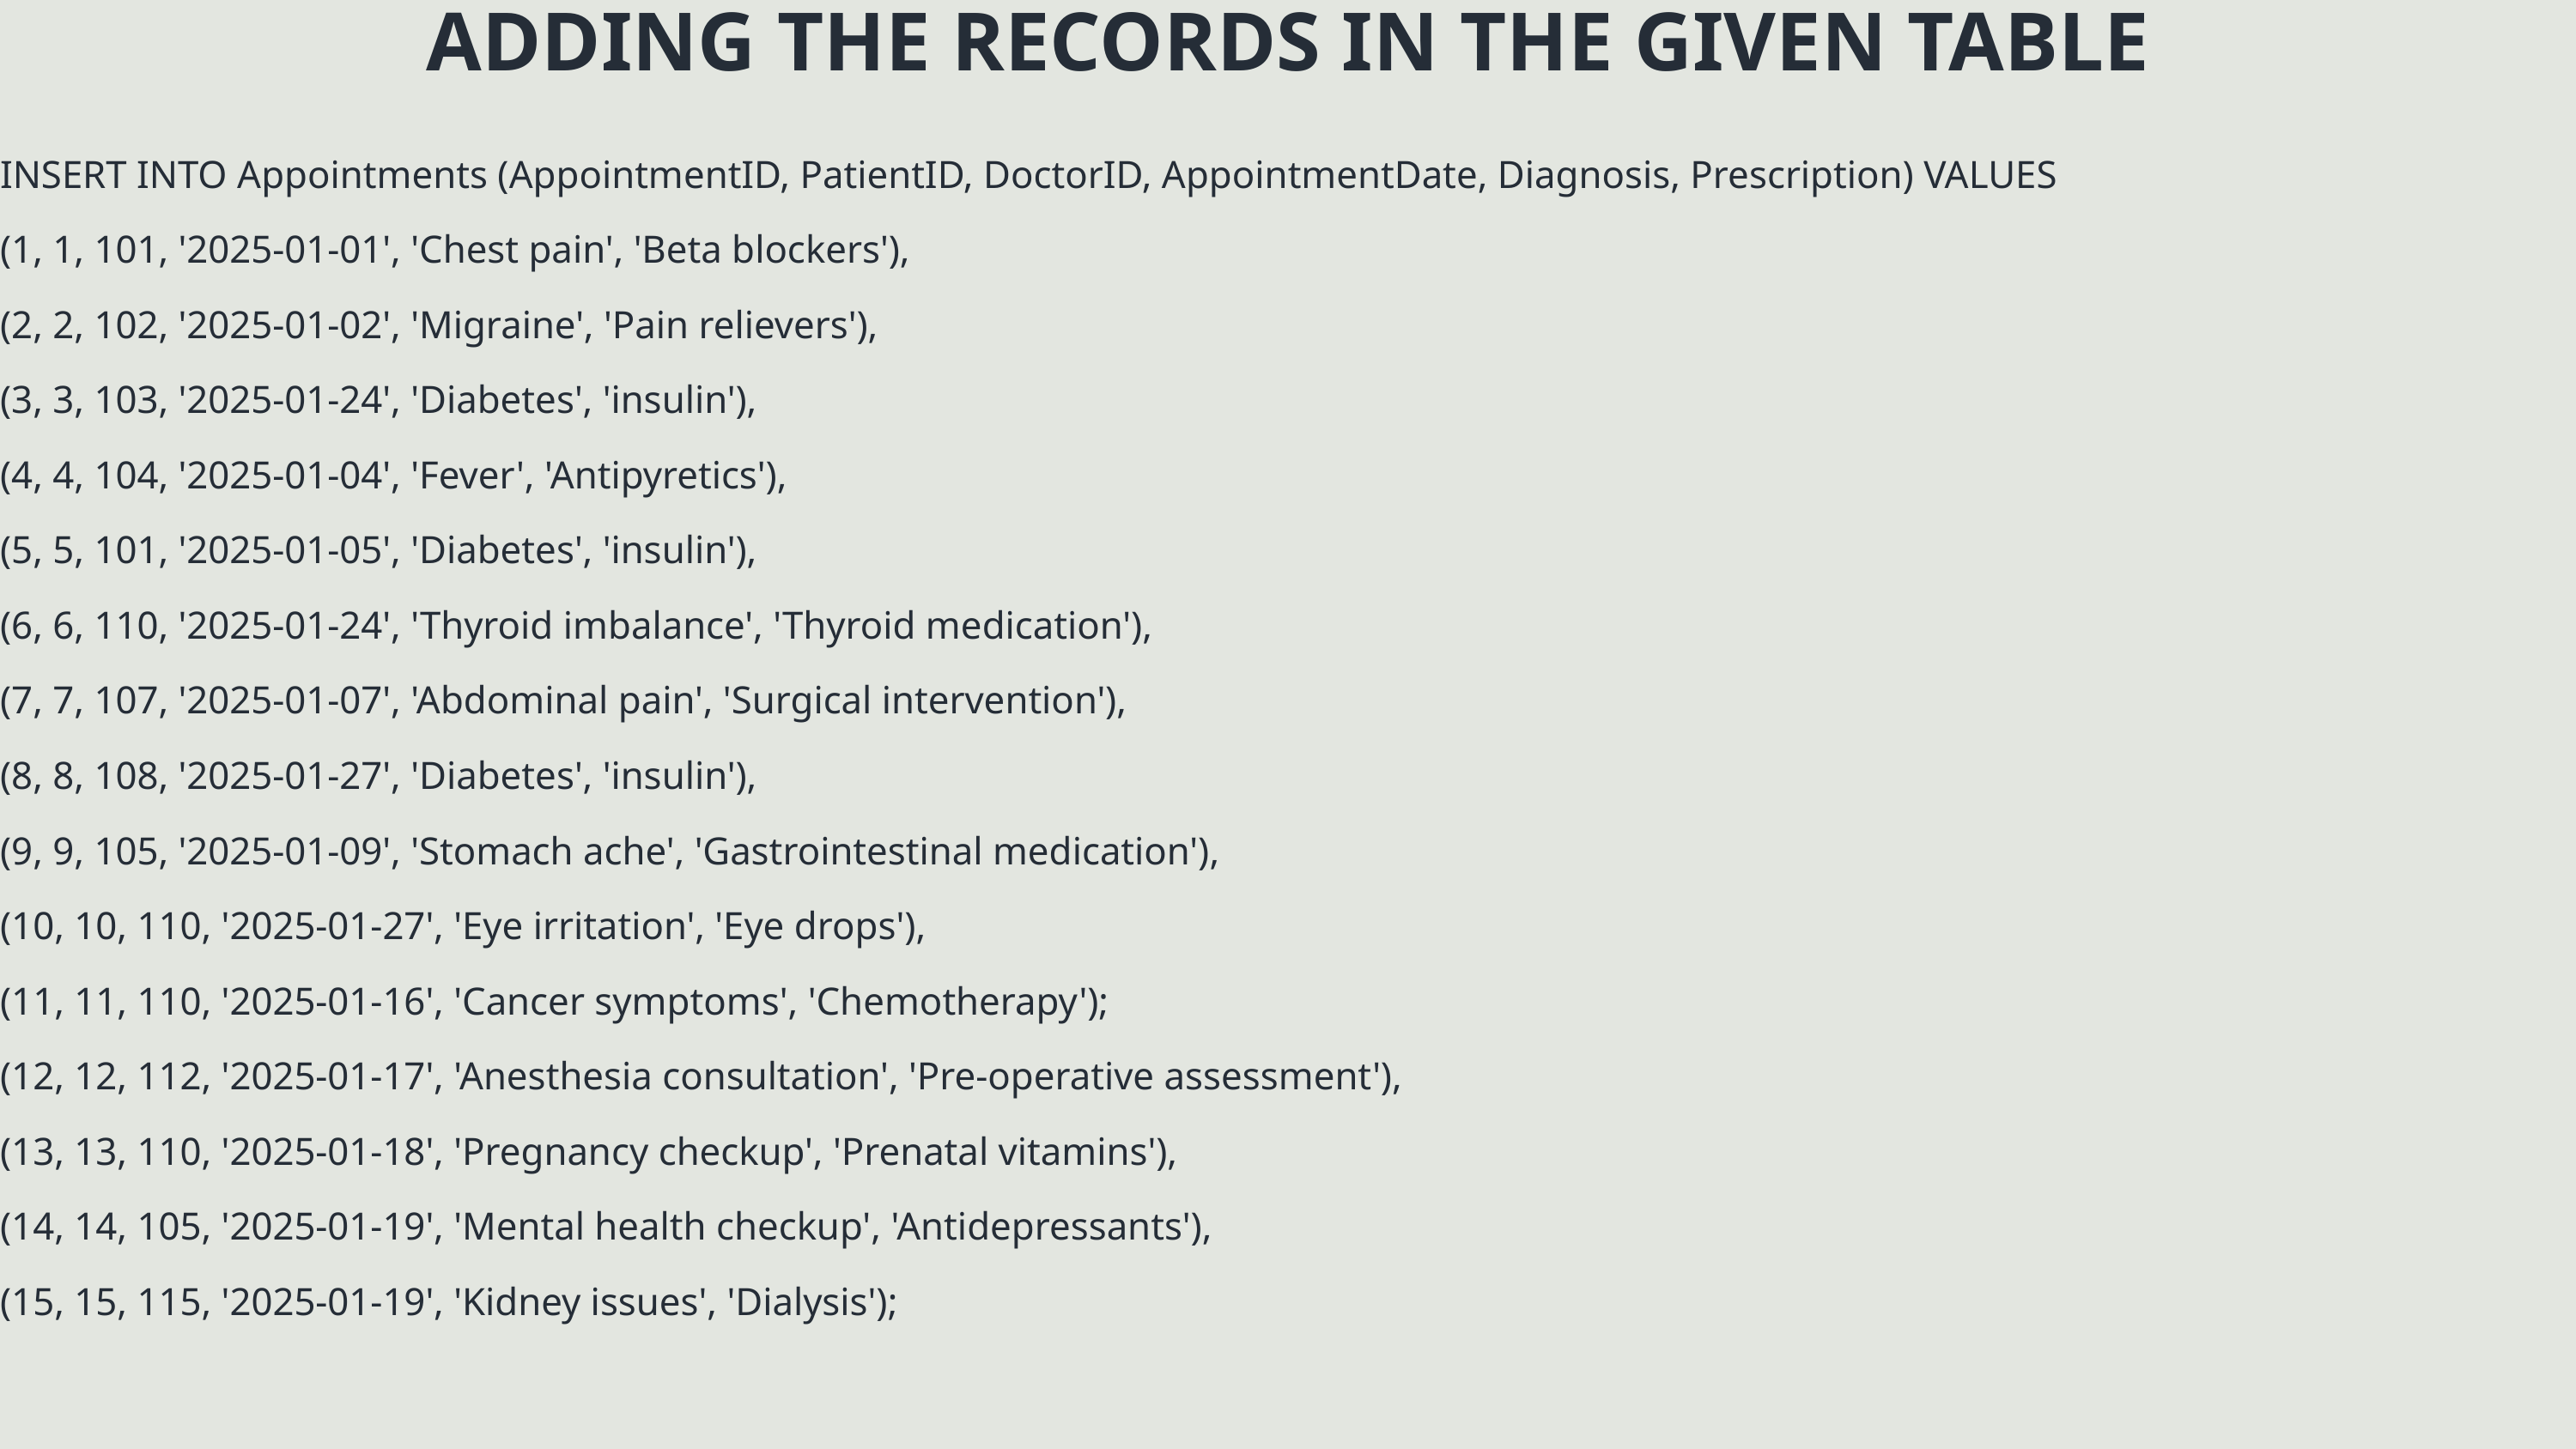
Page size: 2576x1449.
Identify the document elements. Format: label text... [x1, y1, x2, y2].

text_box ADDING THE RECORDS IN THE GIVEN TABLE [0, 22, 2576, 88]
text_box INSERT INTO Appointments (AppointmentID, PatientID, DoctorID, AppointmentDate, Diagnosis, Prescription) VALUES (1, 1, 101, '2025-01-01', 'Chest pain', 'Beta blockers'), (2, 2, 102, '2025-01-02', 'Migraine', 'Pain relievers'), (3, 3, 103, '2025-01-24', 'Diabetes', 'insulin'), (4, 4, 104, '2025-01-04', 'Fever', 'Antipyretics'), (5, 5, 101, '2025-01-05', 'Diabetes', 'insulin'), (6, 6, 110, '2025-01-24', 'Thyroid imbalance', 'Thyroid medication'), (7, 7, 107, '2025-01-07', 'Abdominal pain', 'Surgical intervention'), (8, 8, 108, '2025-01-27', 'Diabetes', 'insulin'), (9, 9, 105, '2025-01-09', 'Stomach ache', 'Gastrointestinal medication'), (10, 10, 110, '2025-01-27', 'Eye irritation', 'Eye drops'), (11, 11, 110, '2025-01-16', 'Cancer symptoms', 'Chemotherapy'); (12, 12, 112, '2025-01-17', 'Anesthesia consultation', 'Pre-operative assessment'), (13, 13, 110, '2025-01-18', 'Pregnancy checkup', 'Prenatal vitamins'), (14, 14, 105, '2025-01-19', 'Mental health checkup', 'Antidepressants'), (15, 15, 115, '2025-01-19', 'Kidney issues', 'Dialysis'); [0, 120, 2512, 1398]
